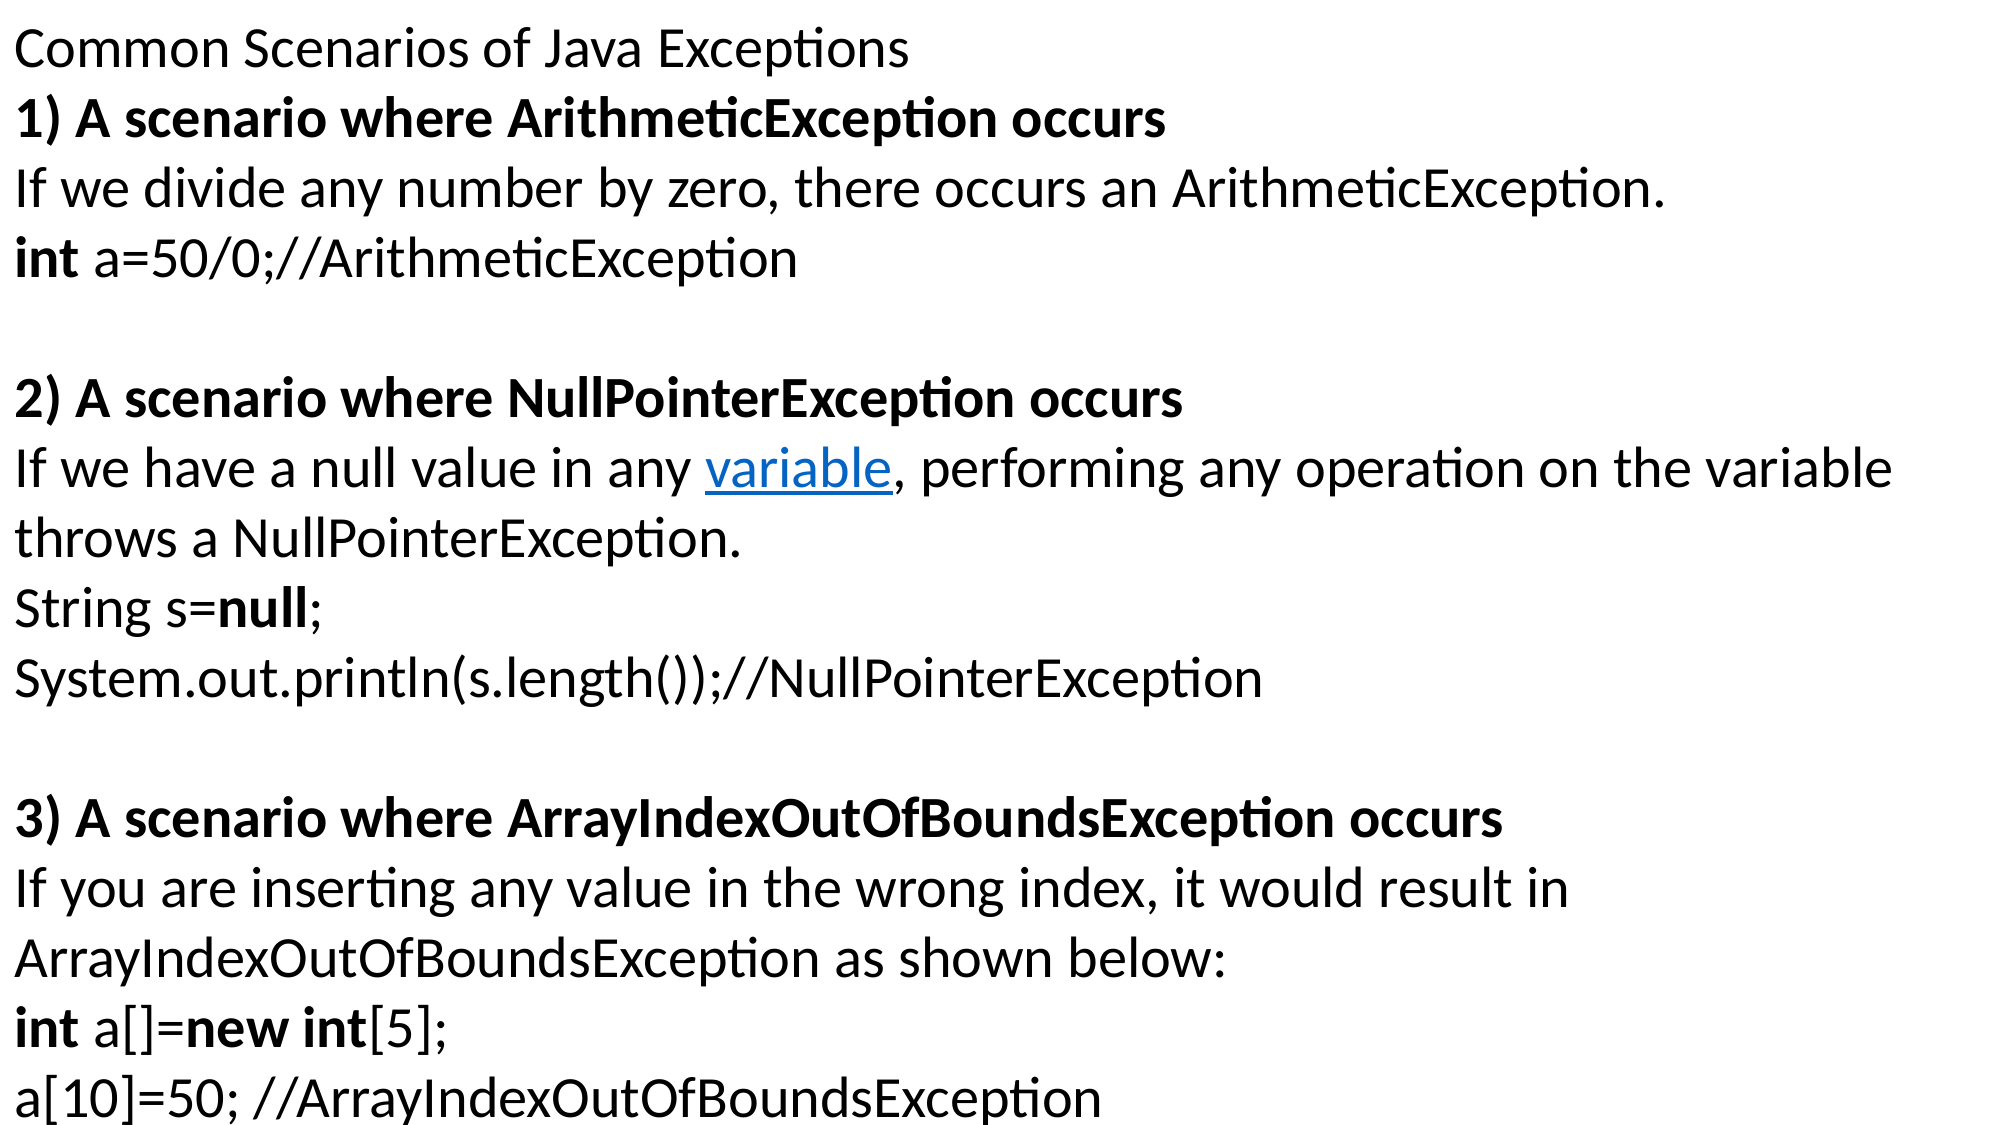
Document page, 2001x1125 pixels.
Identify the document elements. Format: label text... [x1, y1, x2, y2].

text_box Common Scenarios of Java Exceptions 1) A scenario where ArithmeticException occurs If we divide any number by zero, there occurs an ArithmeticException. int a=50/0;//ArithmeticException 2) A scenario where NullPointerException occurs If we have a null value in any variable, performing any operation on the variable throws a NullPointerException. String s=null; System.out.println(s.length());//NullPointerException 3) A scenario where ArrayIndexOutOfBoundsException occurs If you are inserting any value in the wrong index, it would result in ArrayIndexOutOfBoundsException as shown below: int a[]=new int[5]; a[10]=50; //ArrayIndexOutOfBoundsException [0, 2, 1980, 1125]
